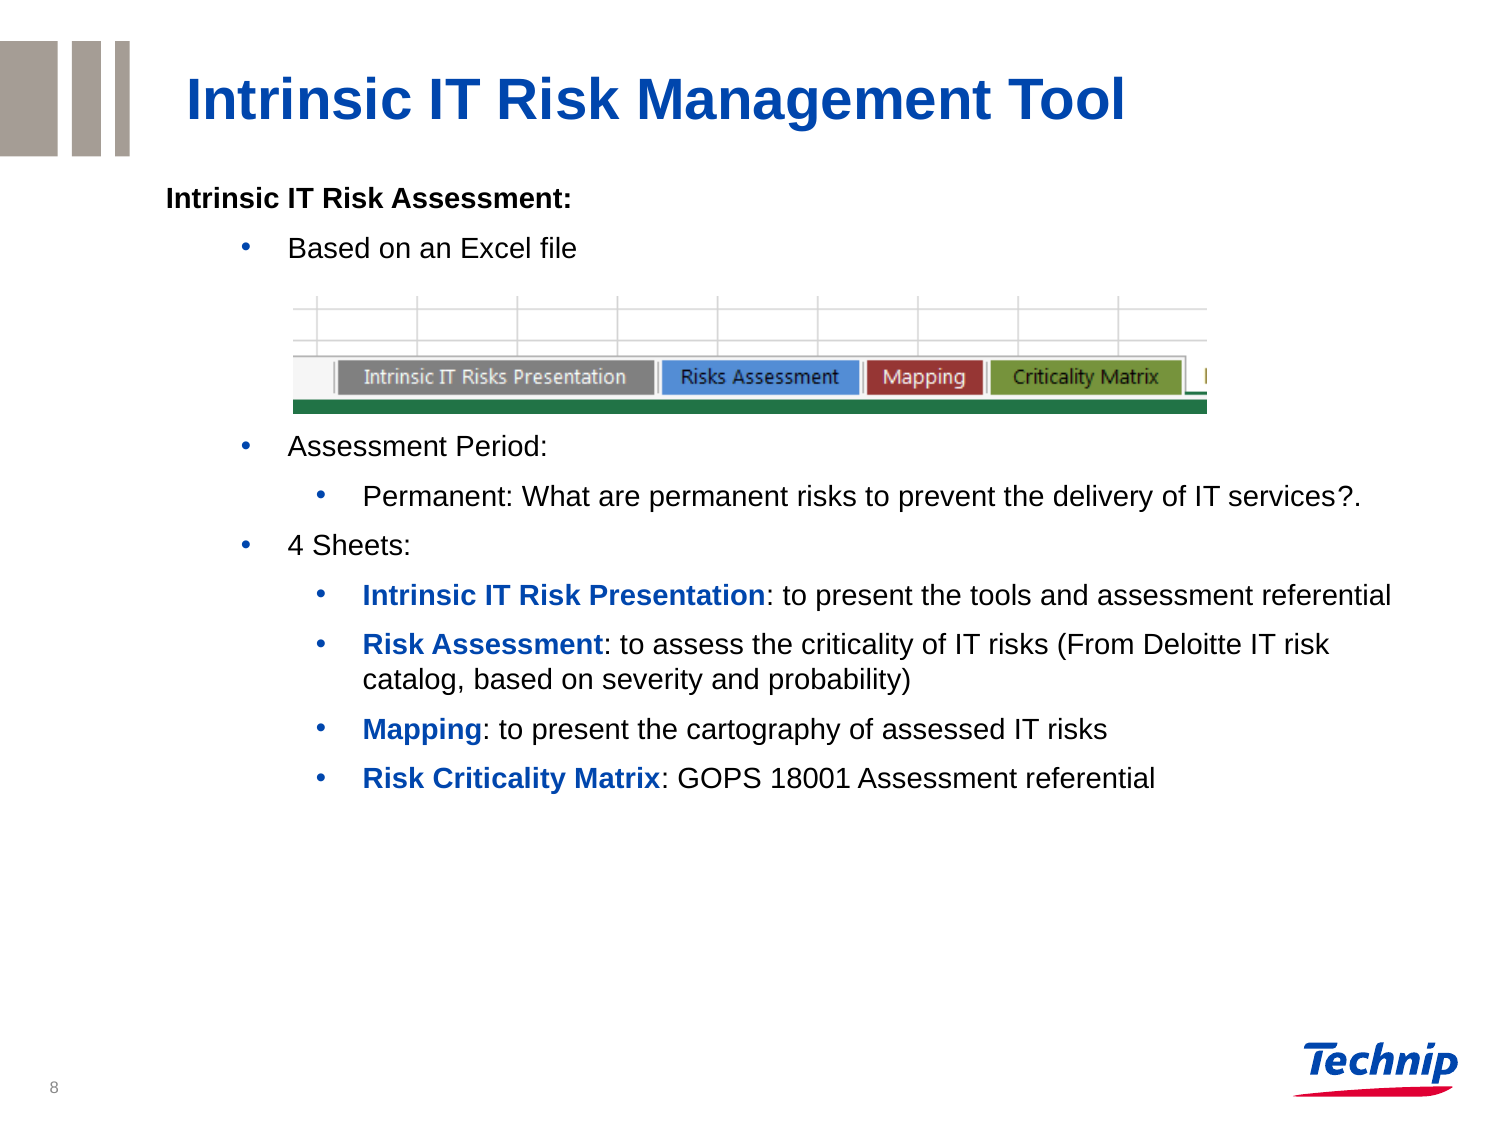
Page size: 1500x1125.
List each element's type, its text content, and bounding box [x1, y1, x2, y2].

picture [293, 296, 1207, 414]
title Intrinsic IT Risk Management Tool [185, 42, 1436, 158]
text_box Intrinsic IT Risk Assessment: Based on an Excel file Assessment Period: Permanent: What are permanent risks to prevent the delivery of IT services?. 4 Sheets: Intrinsic IT Risk Presentation: to present the tools and assessment referential Risk Assessment: to assess the criticality of IT risks (From Deloitte IT risk catalog, based on severity and probability) Mapping: to present the cartography of assessed IT risks Risk Criticality Matrix: GOPS 18001 Assessment referential [107, 179, 1436, 982]
slide_number 8 [0, 1065, 75, 1109]
